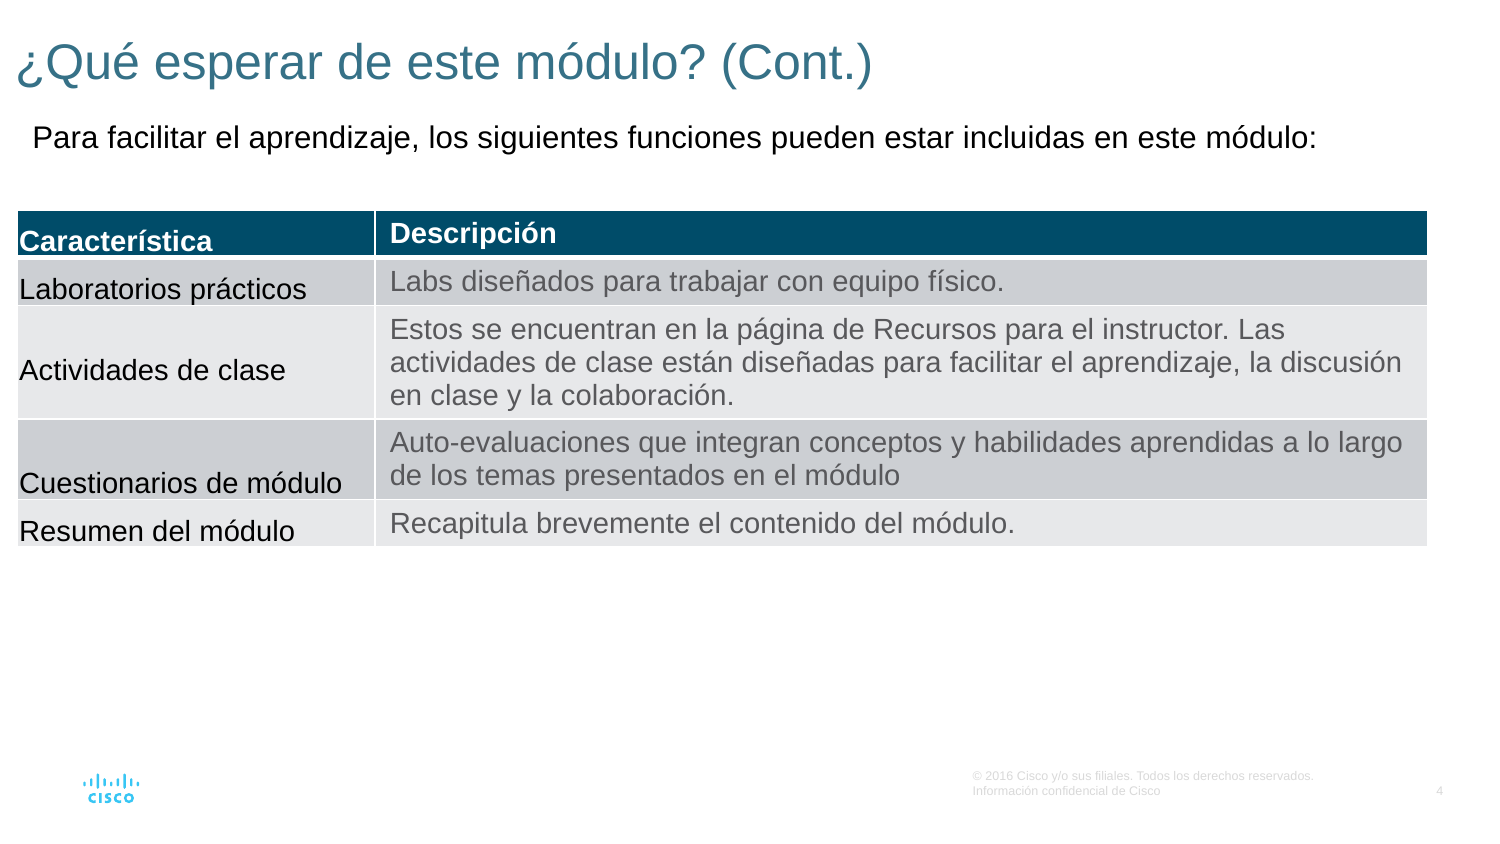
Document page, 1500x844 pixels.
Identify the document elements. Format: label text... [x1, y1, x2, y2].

title ¿Qué esperar de este módulo? (Cont.) [0, 0, 1500, 122]
table_cell Actividades de clase [18, 306, 374, 418]
table_cell Auto-evaluaciones que integran conceptos y habilidades aprendidas a lo largo de los temas presentados en el módulo [376, 420, 1427, 499]
text_box Para facilitar el aprendizaje, los siguientes funciones pueden estar incluidas en este módulo: [17, 109, 1470, 167]
table_cell Estos se encuentran en la página de Recursos para el instructor. Las actividades de clase están diseñadas para facilitar el aprendizaje, la discusión en clase y la colaboración. [376, 306, 1427, 418]
table_cell Labs diseñados para trabajar con equipo físico. [376, 260, 1427, 305]
table_cell Laboratorios prácticos [18, 260, 374, 305]
table_cell Resumen del módulo [18, 500, 374, 546]
table_header Descripción [376, 211, 1427, 255]
table_header Característica [18, 211, 374, 255]
table_cell Cuestionarios de módulo [18, 420, 374, 499]
table_cell Recapitula brevemente el contenido del módulo. [376, 500, 1427, 546]
